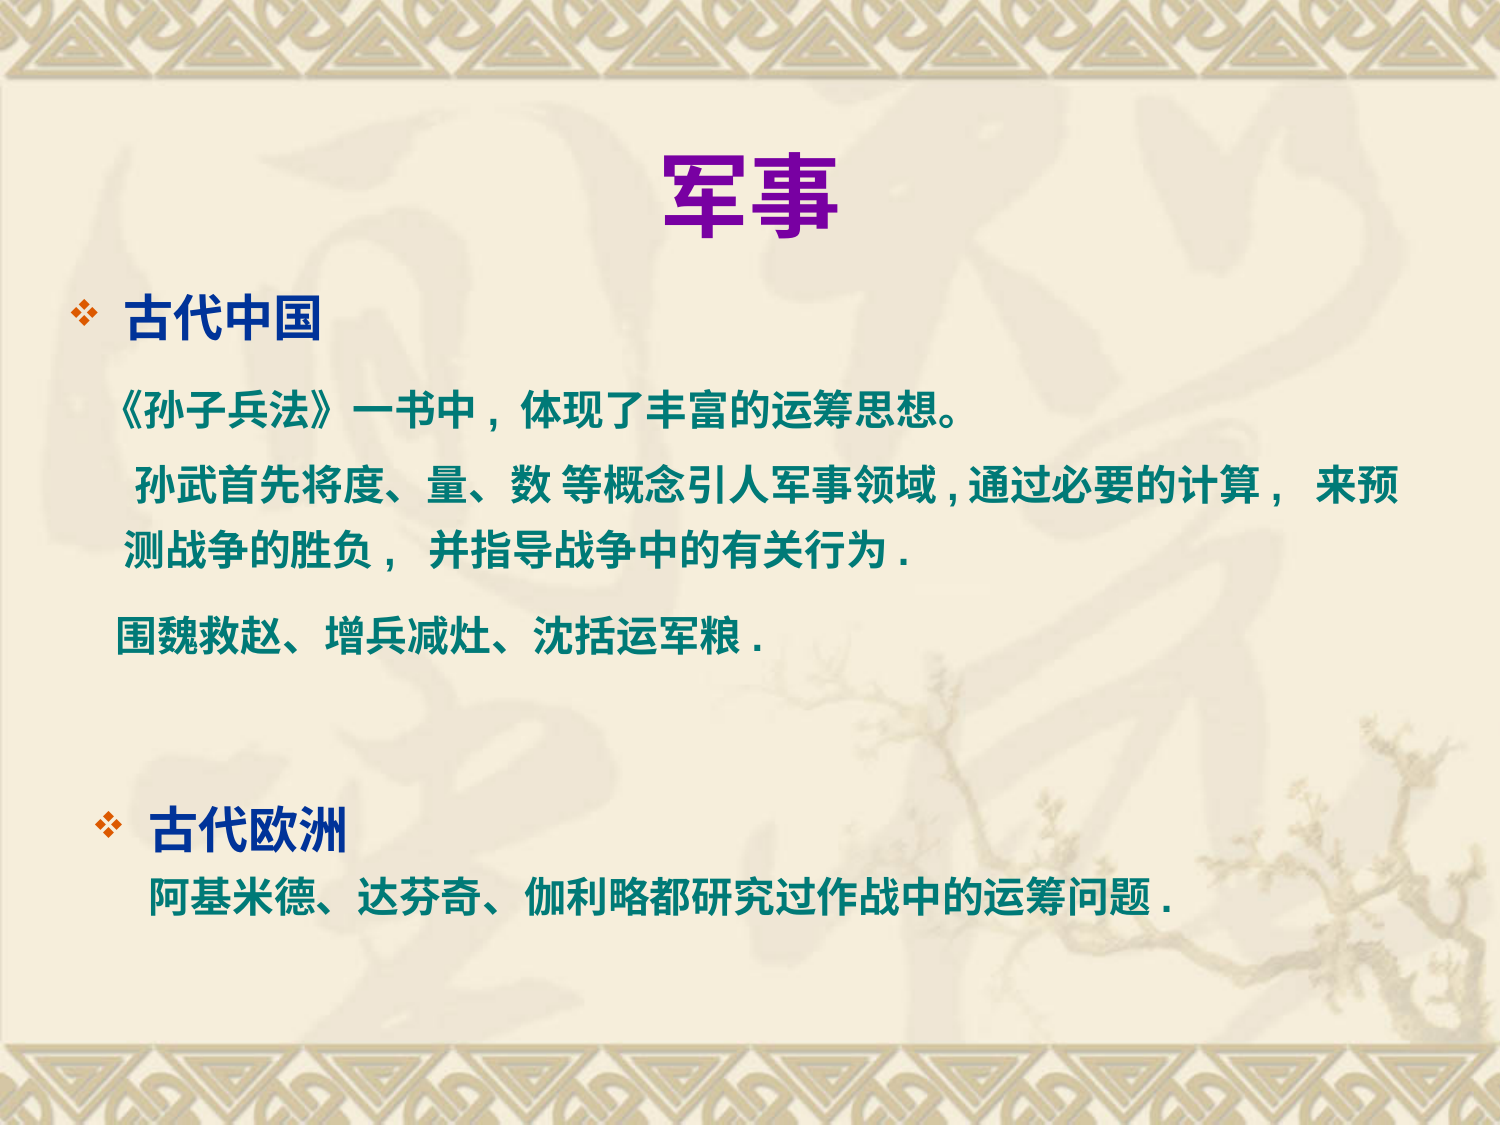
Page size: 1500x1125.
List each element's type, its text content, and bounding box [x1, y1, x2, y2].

list 古代欧洲 阿基米德、达芬奇、伽利略都研究过作战中的运筹问题. [76, 798, 1471, 1035]
title 军事 [49, 99, 1451, 288]
picture [0, 0, 1500, 1125]
list 古代中国 《孙子兵法》一书中, 体现了丰富的运筹思想。 孙武首先将度、量、数 等概念引人军事领域,通过必要的计算, 来预测战争的胜负, 并指导战争中的有关行为. 围魏救赵、增兵减灶、沈括运军粮. [52, 285, 1427, 760]
